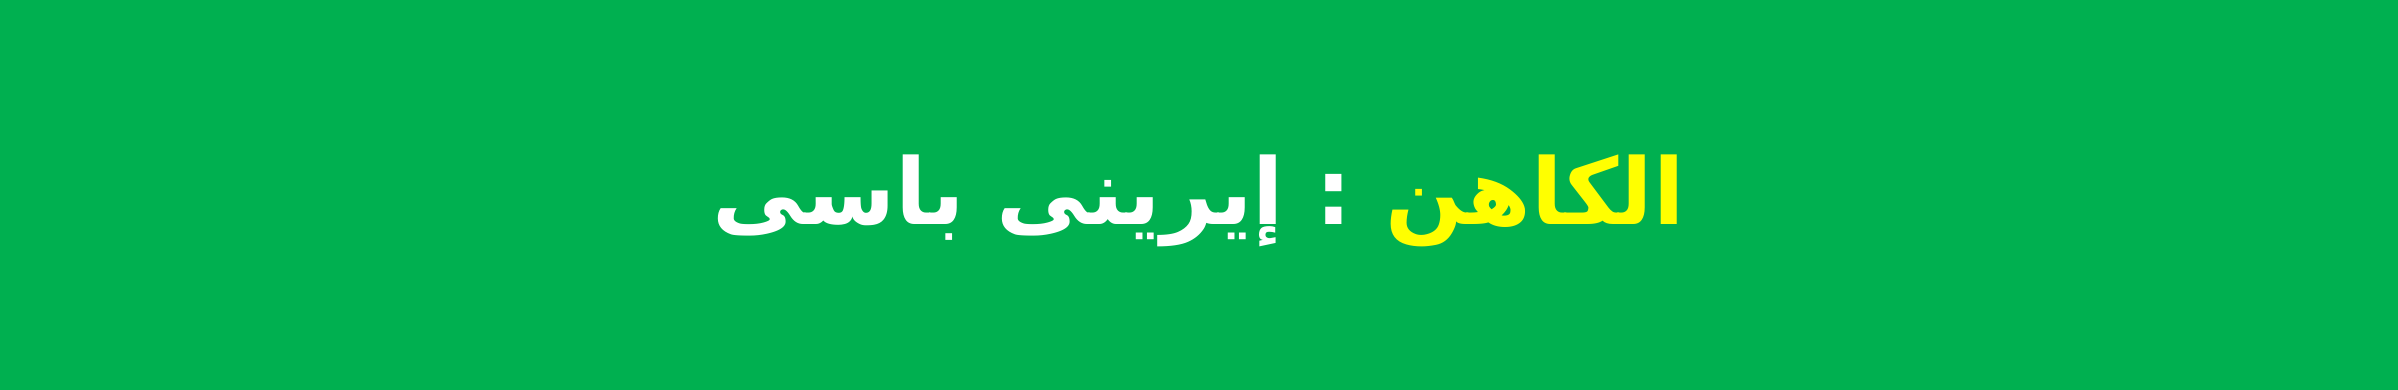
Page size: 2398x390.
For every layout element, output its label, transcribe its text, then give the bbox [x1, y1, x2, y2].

list الكاهن : إيرينى باسى [0, 0, 2398, 390]
